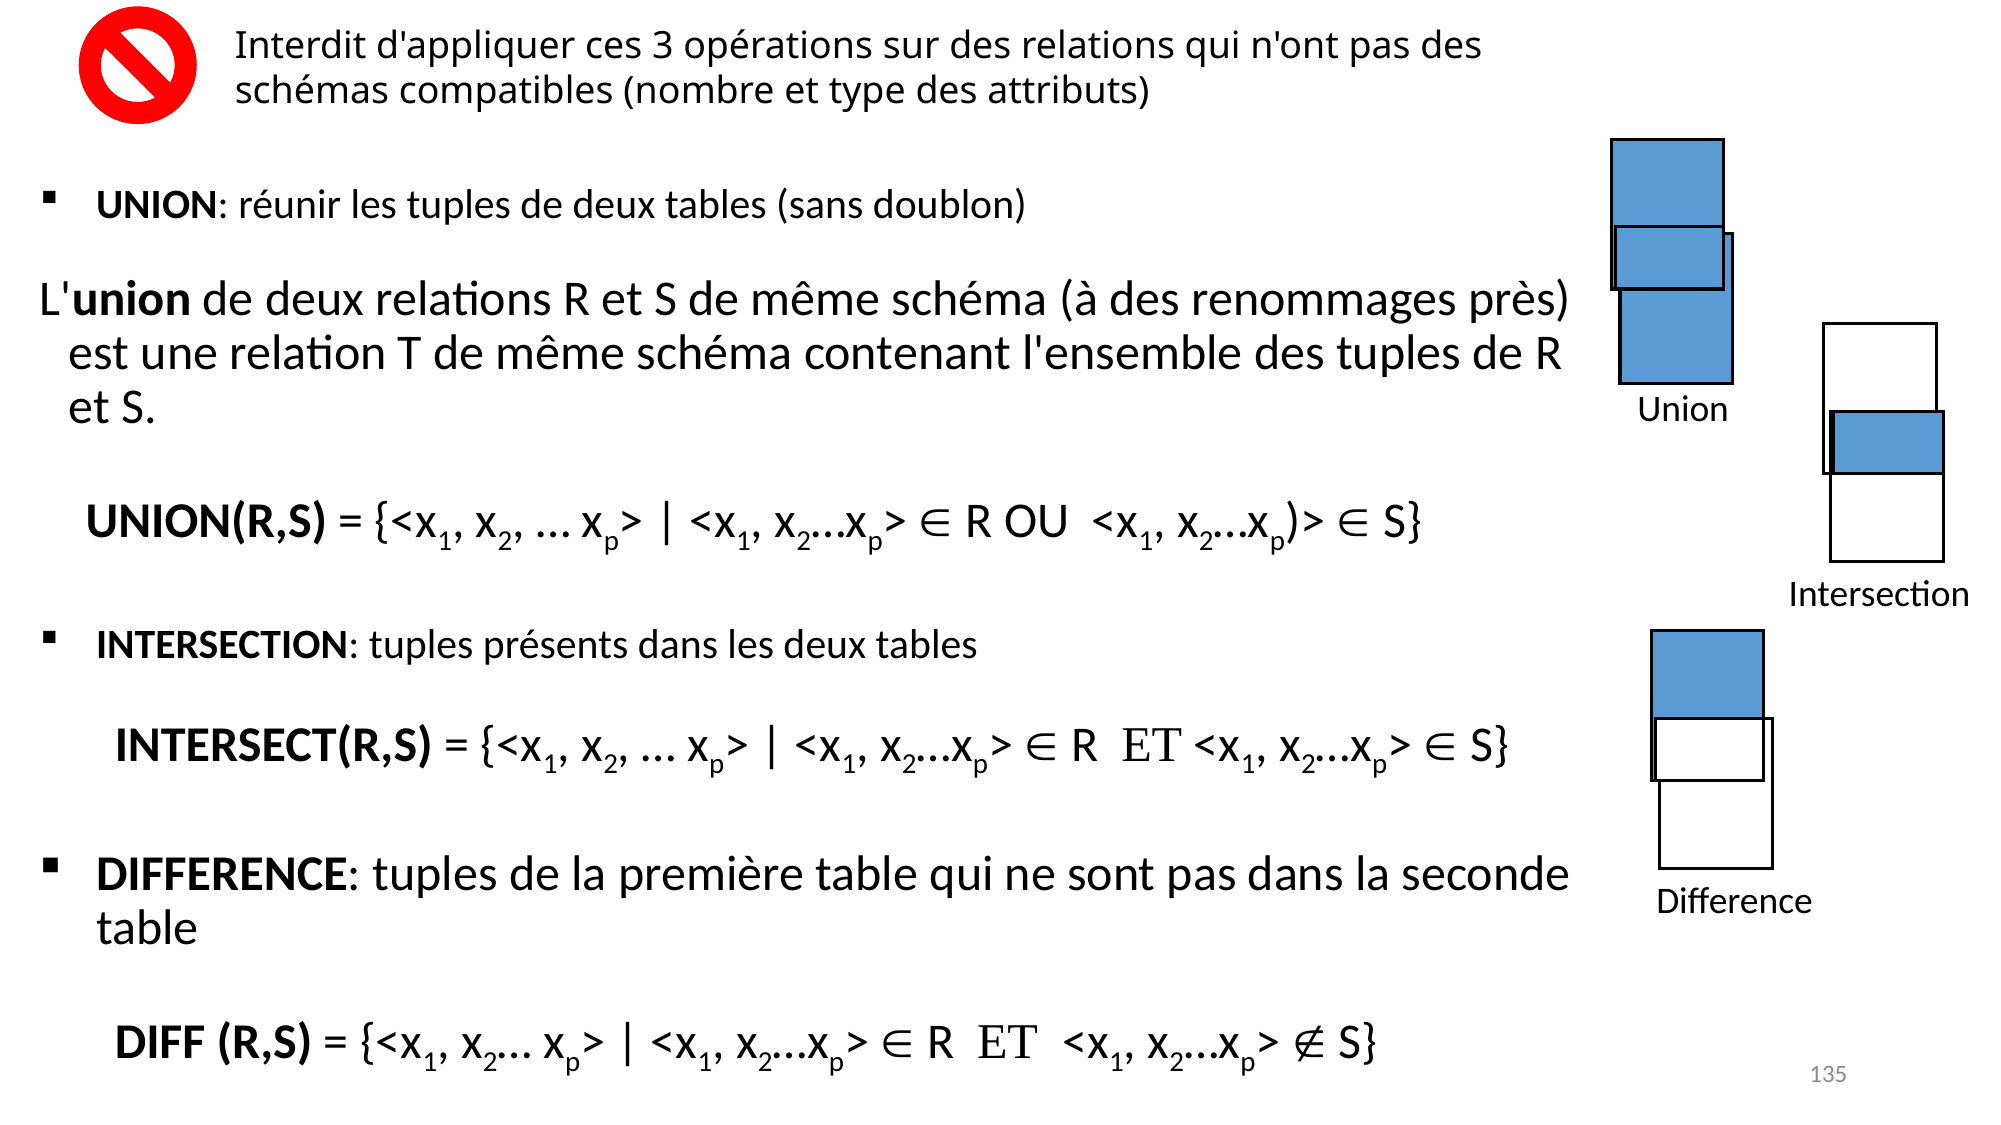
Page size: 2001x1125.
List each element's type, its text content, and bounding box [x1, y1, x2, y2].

text_box [1823, 323, 1937, 474]
text_box [1611, 139, 1724, 289]
text_box [1620, 233, 1733, 384]
text_box [1833, 411, 1944, 474]
text_box Interdit d'appliquer ces 3 opérations sur des relations qui n'ont pas des schémas compatibles (nombre et type des attributs) [219, 13, 1660, 119]
text_box [1830, 411, 1944, 561]
text_box [78, 6, 197, 125]
text_box [1615, 226, 1724, 289]
text_box Difference [1641, 868, 1828, 928]
text_box [1659, 718, 1773, 868]
text_box [1651, 630, 1764, 781]
text_box 133 [1598, 1042, 1863, 1103]
text_box [1655, 718, 1764, 781]
text_box UNION: réunir les tuples de deux tables (sans doublon) L'union de deux relations R et S de même schéma (à des renommages près) est une relation T de même schéma contenant l'ensemble des tuples de R et S. UNION(R,S) = {<x1, x2, … xp> | <x1, x2…xp>  R OU <x1, x2…xp)>  S} INTERSECTION: tuples présents dans les deux tables INTERSECT(R,S) = {<x1, x2, … xp> | <x1, x2…xp>  R ET <x1, x2…xp>  S} DIFFERENCE: tuples de la première table qui ne sont pas dans la seconde table DIFF (R,S) = {<x1, x2… xp> | <x1, x2…xp>  R ET <x1, x2…xp>  S} [24, 175, 1598, 1103]
text_box Union [1622, 376, 1744, 437]
text_box Intersection [1773, 561, 1986, 621]
